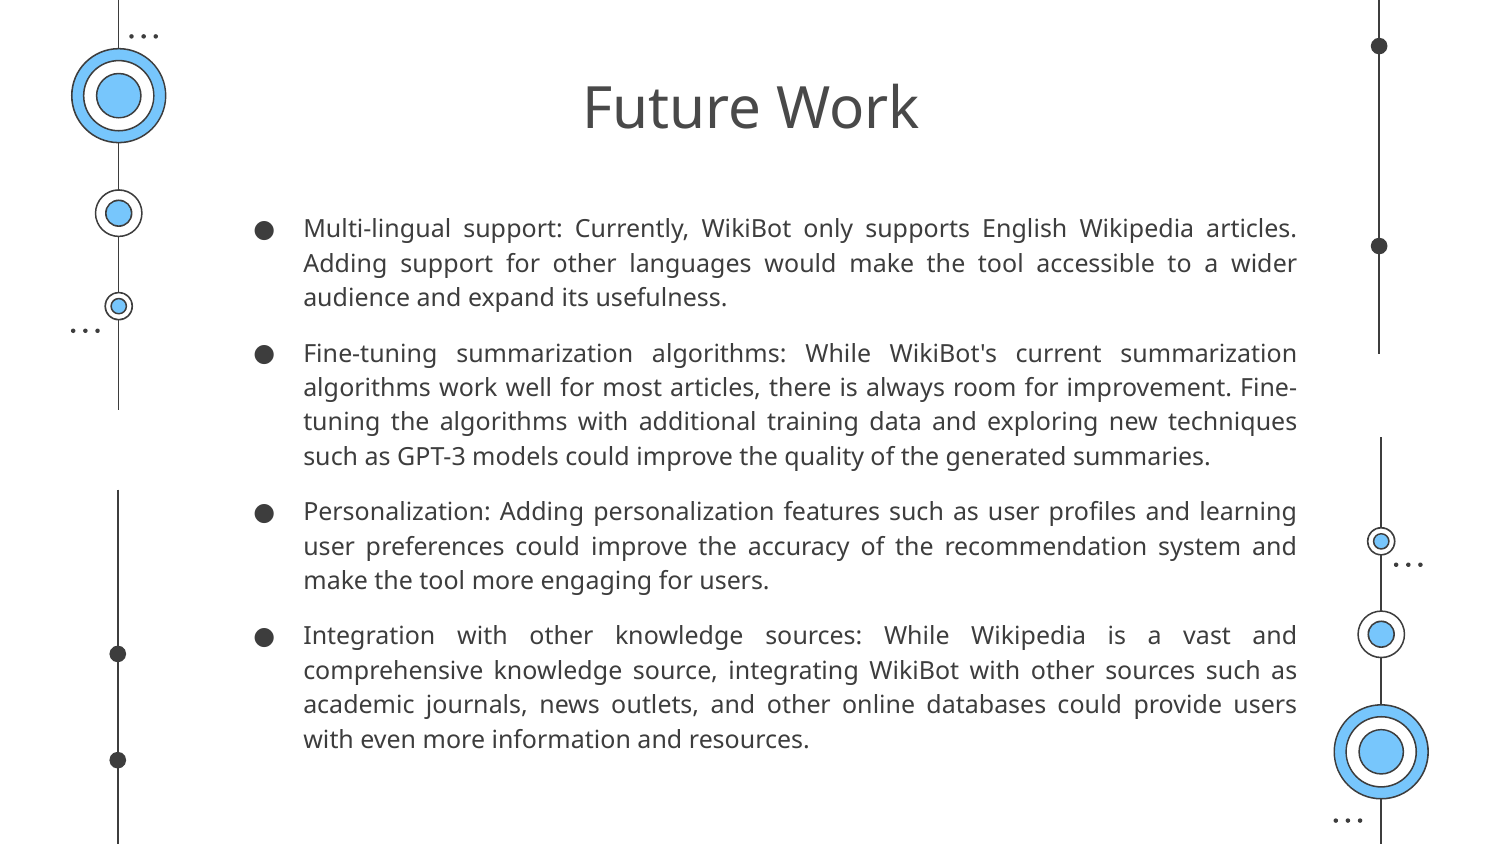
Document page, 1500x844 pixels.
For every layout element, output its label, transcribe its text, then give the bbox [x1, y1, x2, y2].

list Multi-lingual support: Currently, WikiBot only supports English Wikipedia articles. Adding support for other languages would make the tool accessible to a wider audience and expand its usefulness. Fine-tuning summarization algorithms: While WikiBot's current summarization algorithms work well for most articles, there is always room for improvement. Fine-tuning the algorithms with additional training data and exploring new techniques such as GPT-3 models could improve the quality of the generated summaries. Personalization: Adding personalization features such as user profiles and learning user preferences could improve the accuracy of the recommendation system and make the tool more engaging for users. Integration with other knowledge sources: While Wikipedia is a vast and comprehensive knowledge source, integrating WikiBot with other sources such as academic journals, news outlets, and other online databases could provide users with even more information and resources. [213, 160, 1315, 732]
title Future Work [415, 55, 1086, 150]
